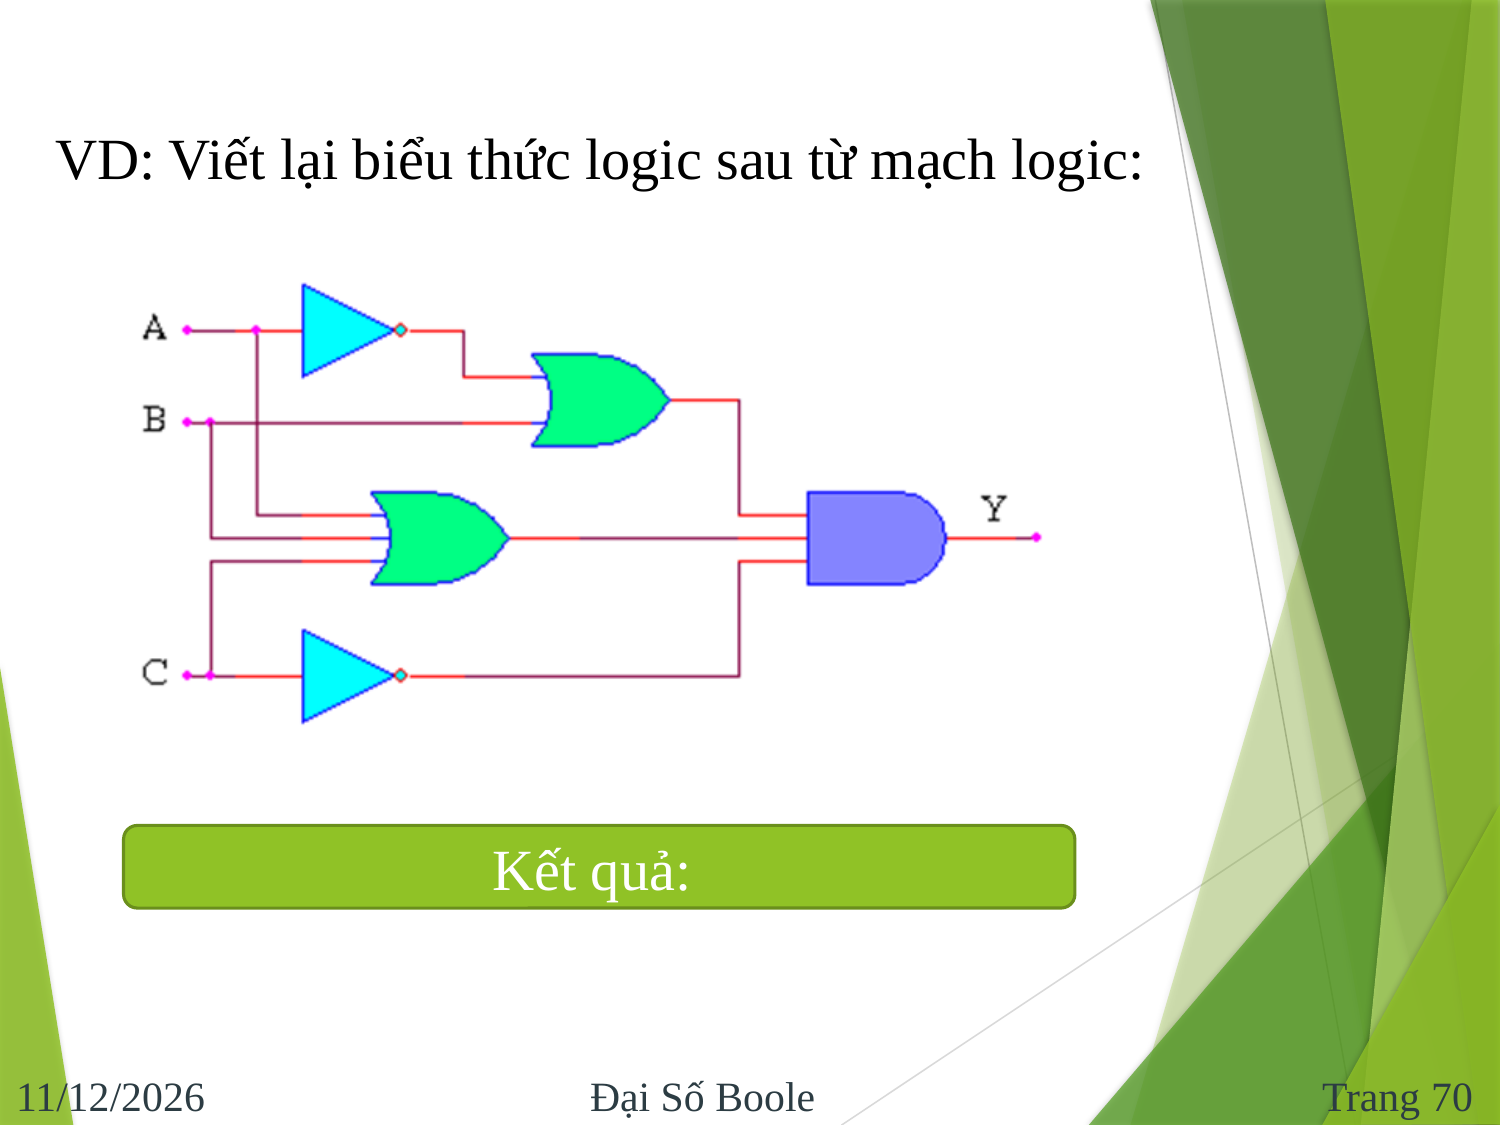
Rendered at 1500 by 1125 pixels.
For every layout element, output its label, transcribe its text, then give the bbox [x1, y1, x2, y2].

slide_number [0, 1065, 221, 1125]
slide_number Trang 70 [1287, 1065, 1488, 1125]
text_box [124, 275, 1076, 738]
footer Đại Số Boole [575, 1065, 864, 1125]
text_box VD: Viết lại biểu thức logic sau từ mạch logic: [40, 113, 1160, 199]
